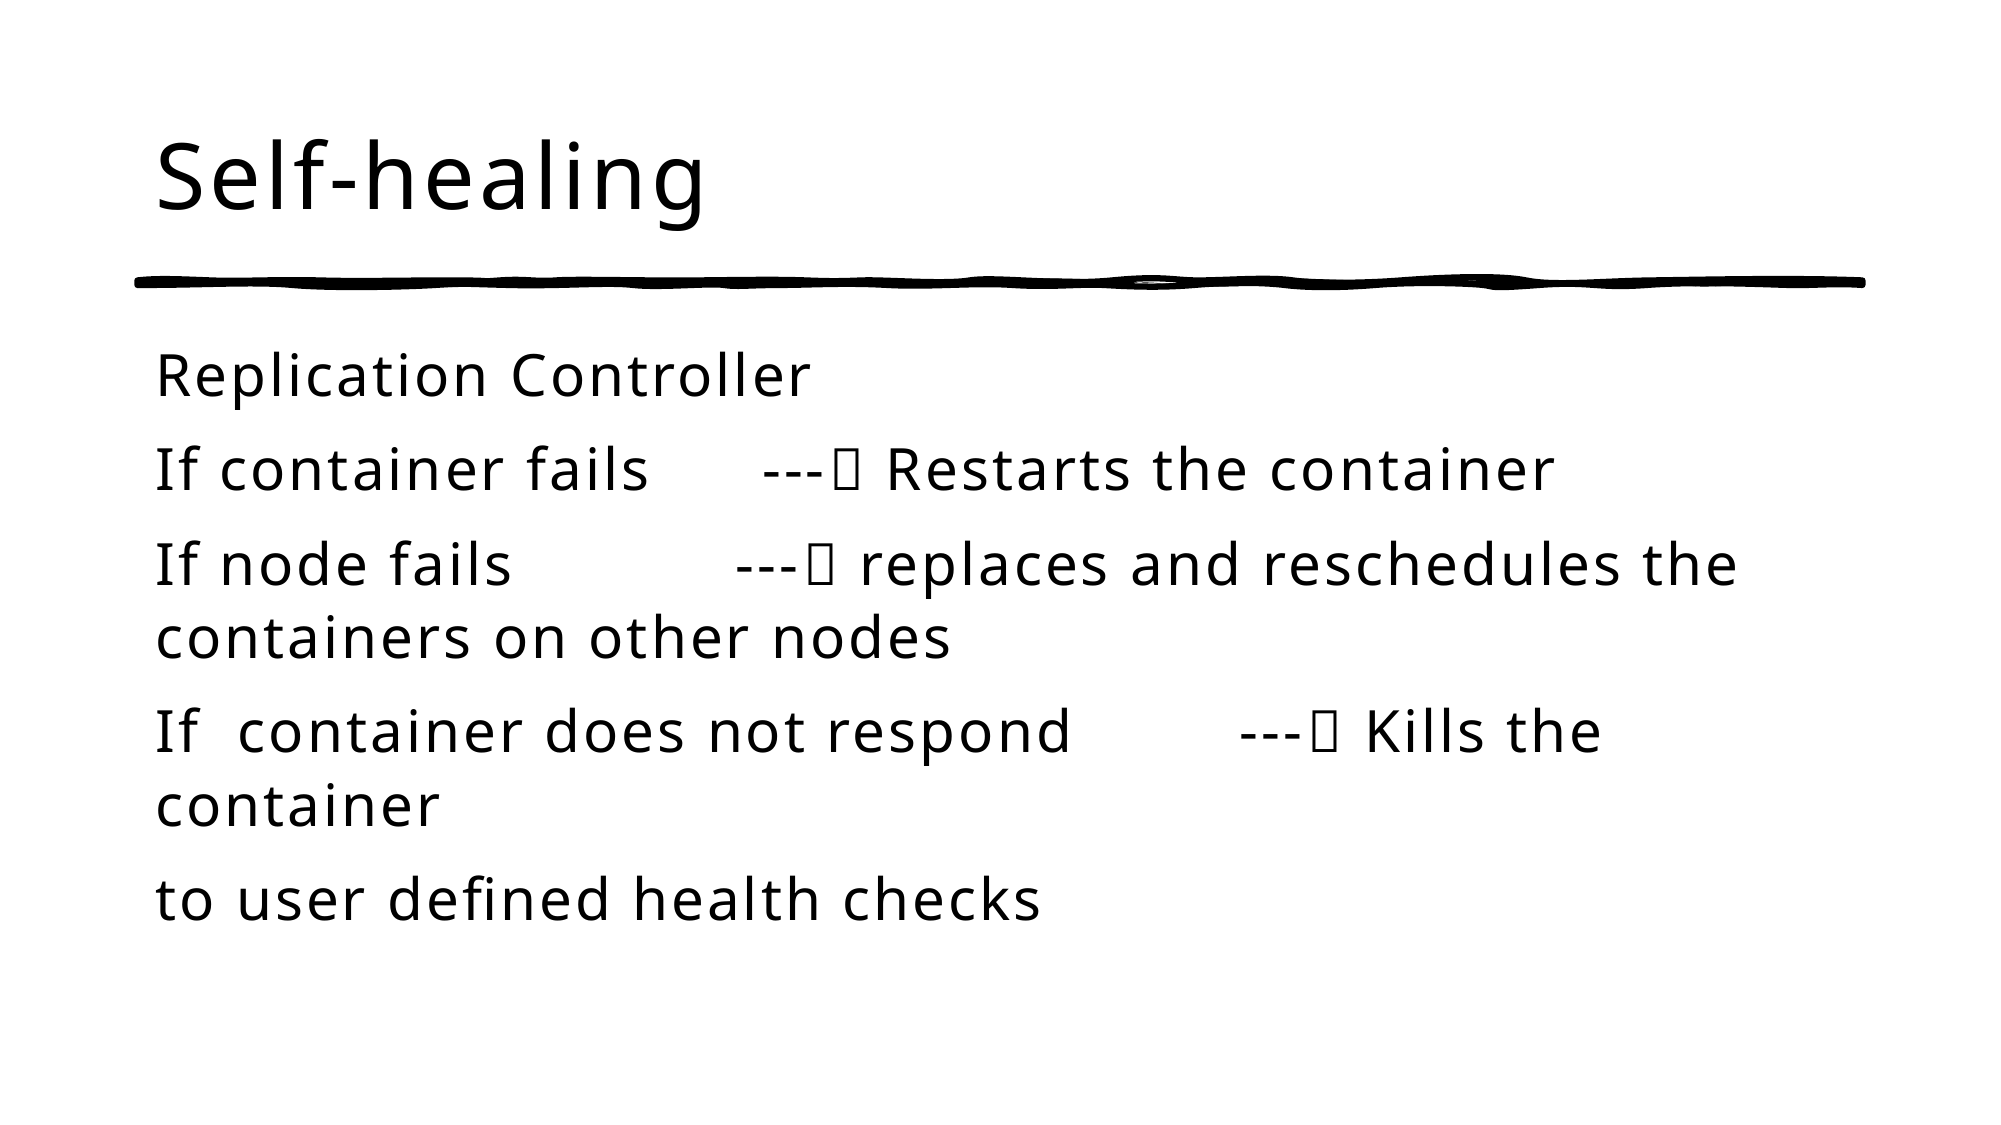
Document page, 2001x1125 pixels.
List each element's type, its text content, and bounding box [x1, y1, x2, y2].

list Replication Controller If container fails --- Restarts the container If node fails --- replaces and reschedules the containers on other nodes If container does not respond --- Kills the container to user defined health checks [137, 316, 1863, 1014]
title Self-healing [137, 59, 1863, 278]
